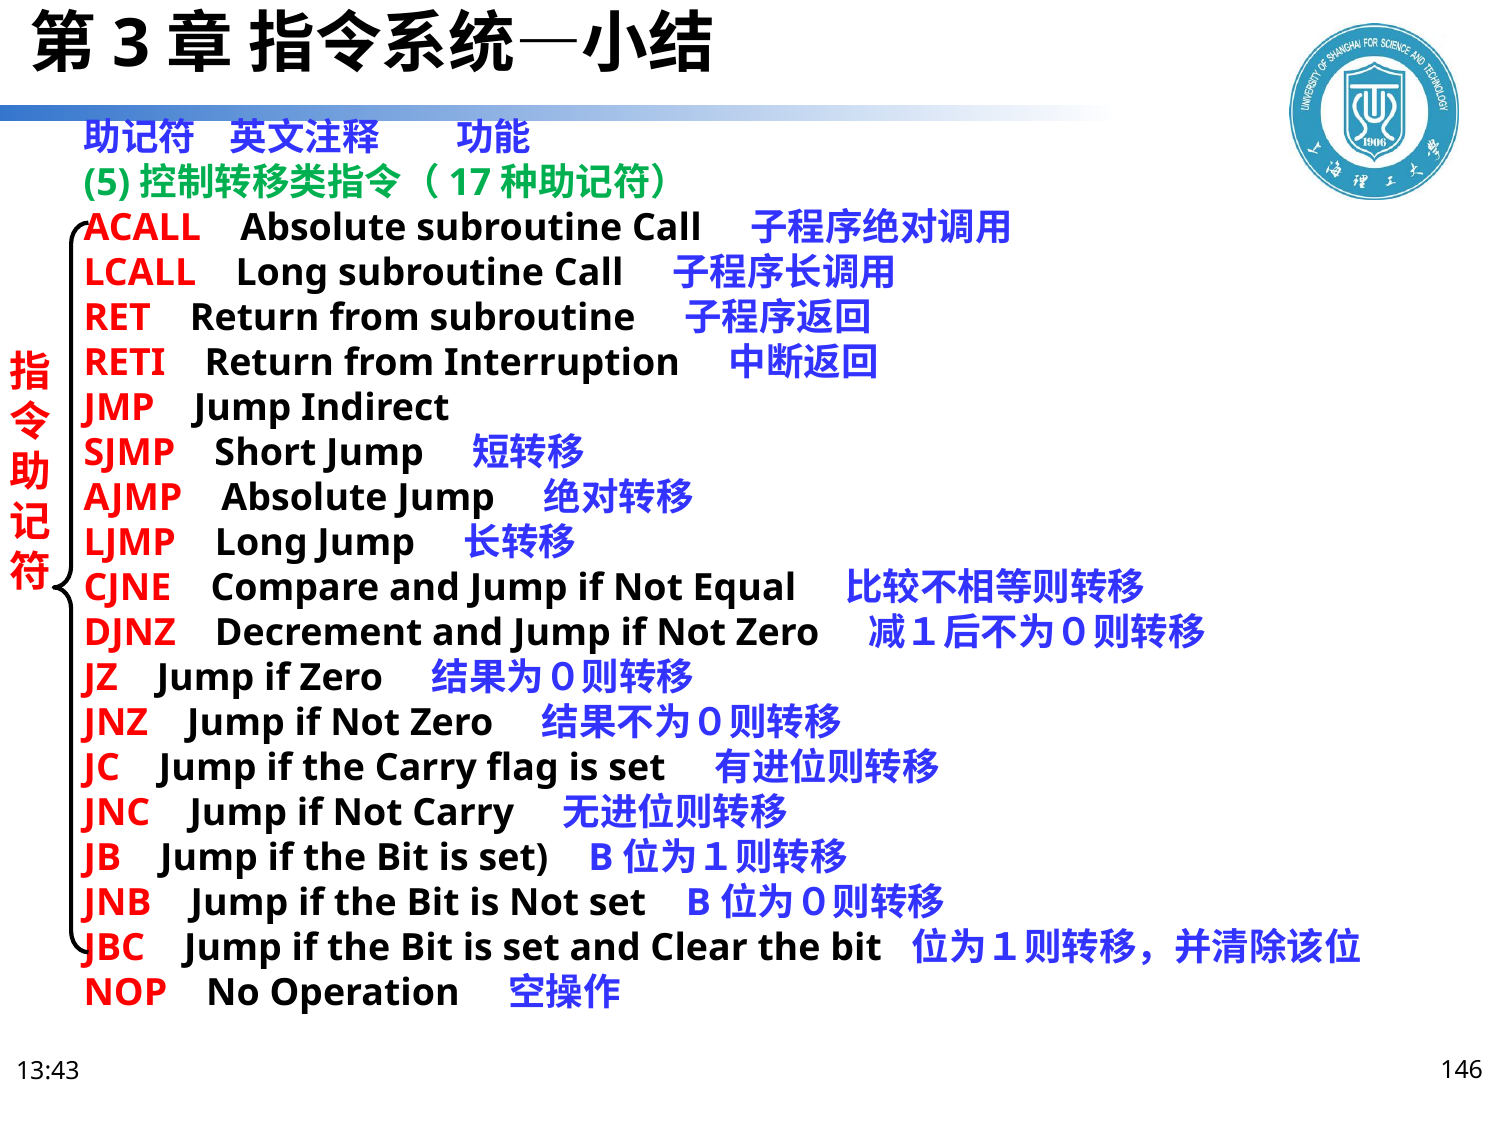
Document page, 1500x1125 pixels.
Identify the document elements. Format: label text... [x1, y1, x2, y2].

text_box 第3章 指令系统—小结 [0, 0, 1093, 104]
text_box 指令助记符 [0, 378, 61, 703]
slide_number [0, 1046, 327, 1125]
text_box [61, 222, 89, 953]
picture [1288, 23, 1459, 200]
picture [0, 105, 1119, 121]
text_box 助记符 英文注释 功能 (5)控制转移类指令（17种助记符） ACALL Absolute subroutine Call 子程序绝对调用 LCALL Long subroutine Call 子程序长调用 RET Return from subroutine 子程序返回 RETI Return from Interruption 中断返回 JMP Jump Indirect SJMP Short Jump 短转移 AJMP Absolute Jump 绝对转移 LJMP Long Jump 长转移 CJNE Compare and Jump if Not Equal 比较不相等则转移 DJNZ Decrement and Jump if Not Zero 减１后不为０则转移 JZ Jump if Zero 结果为０则转移 JNZ Jump if Not Zero 结果不为０则转移 JC Jump if the Carry flag is set 有进位则转移 JNC Jump if Not Carry 无进位则转移 JB Jump if the Bit is set) B位为１则转移 JNB Jump if the Bit is Not set B位为０则转移 JBC Jump if the Bit is set and Clear the bit 位为１则转移，并清除该位 NOP No Operation 空操作 [68, 105, 1500, 1021]
slide_number 146 [1172, 1045, 1499, 1125]
